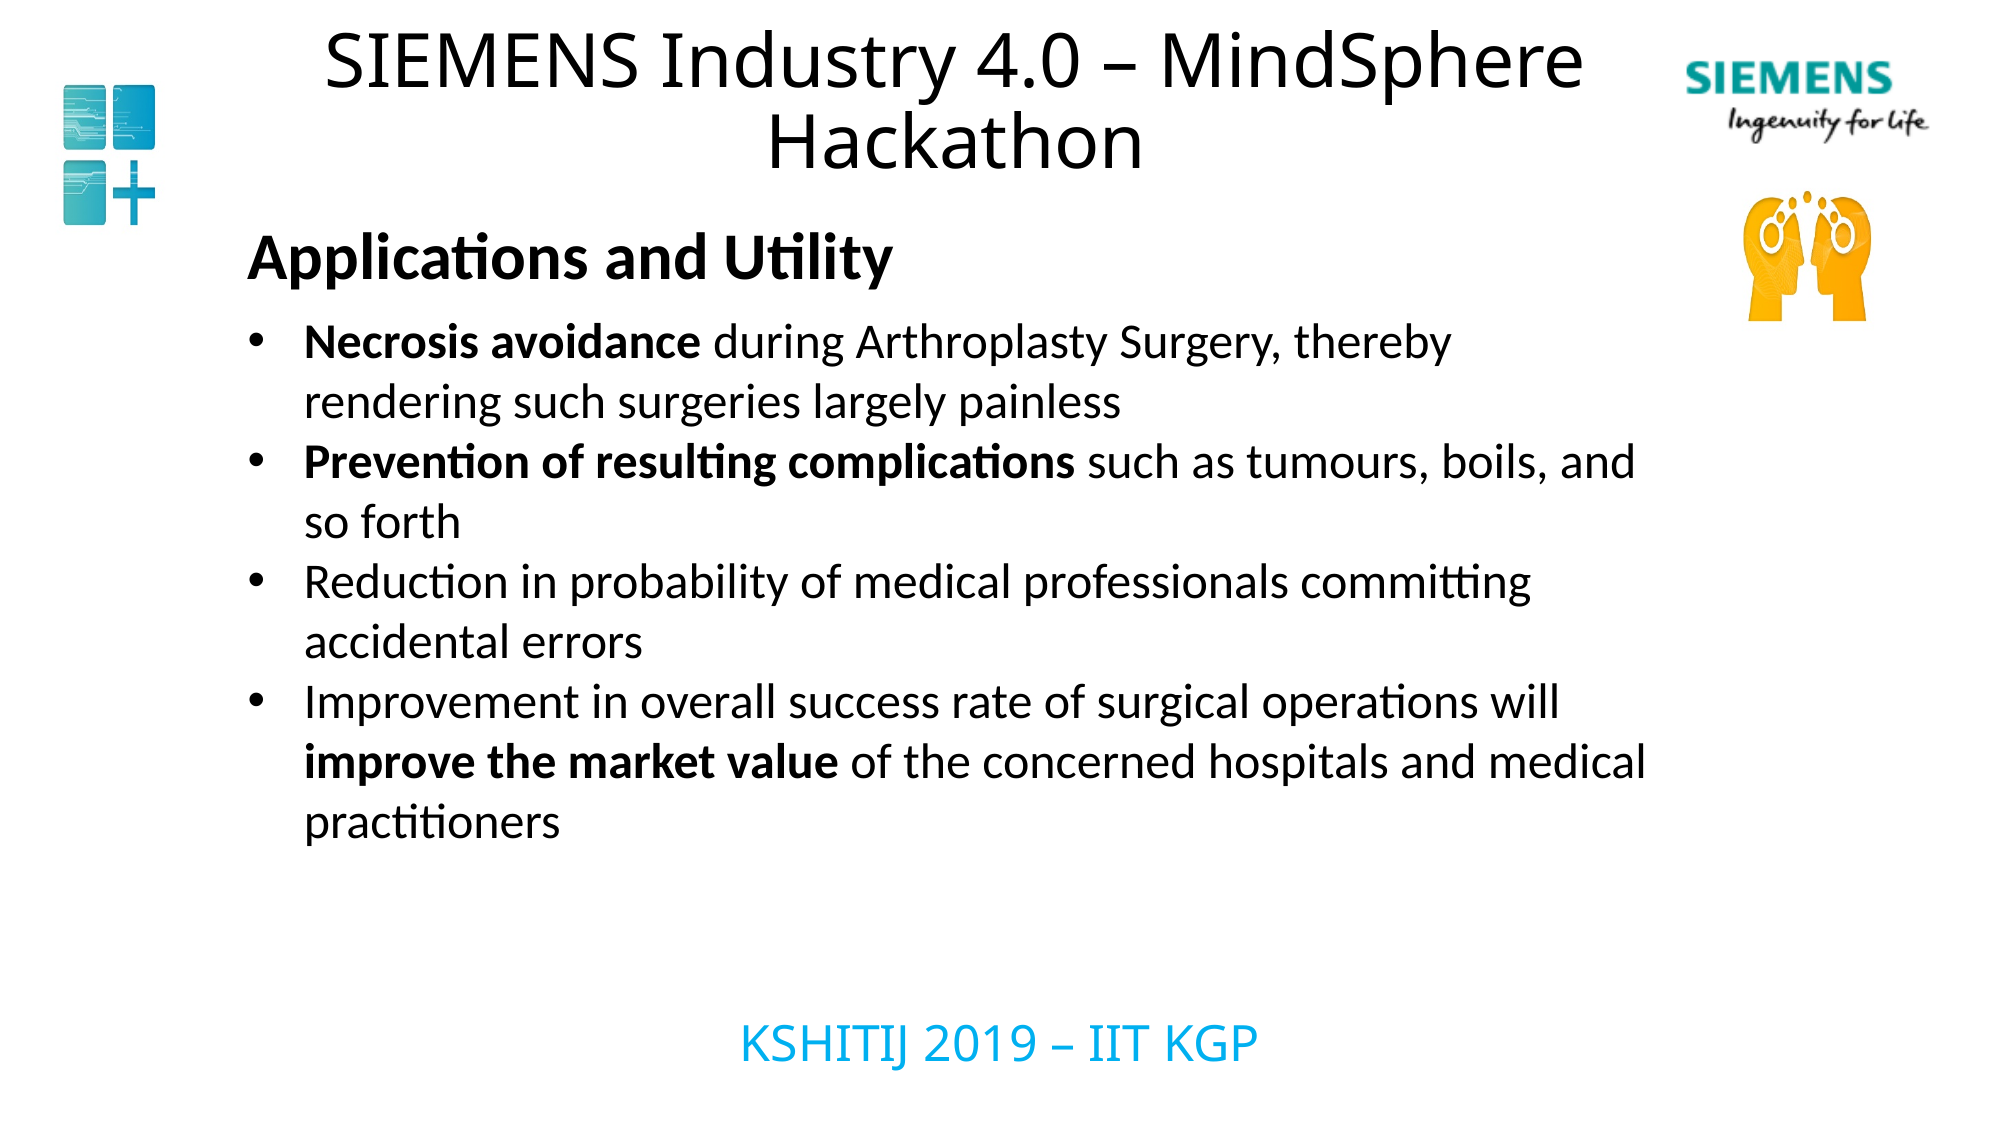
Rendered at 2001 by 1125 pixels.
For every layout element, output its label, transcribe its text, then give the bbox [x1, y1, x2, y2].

picture [1681, 53, 1933, 340]
text_box Necrosis avoidance during Arthroplasty Surgery, thereby rendering such surgeries largely painless Prevention of resulting complications such as tumours, boils, and so forth Reduction in probability of medical professionals committing accidental errors Improvement in overall success rate of surgical operations will improve the market value of the concerned hospitals and medical practitioners [240, 301, 1666, 857]
text_box KSHITIJ 2019 – IIT KGP [732, 1003, 1268, 1079]
title SIEMENS Industry 4.0 – MindSphere Hackathon [201, 0, 1711, 214]
picture [10, 48, 207, 245]
text_box Applications and Utility [240, 205, 1105, 301]
